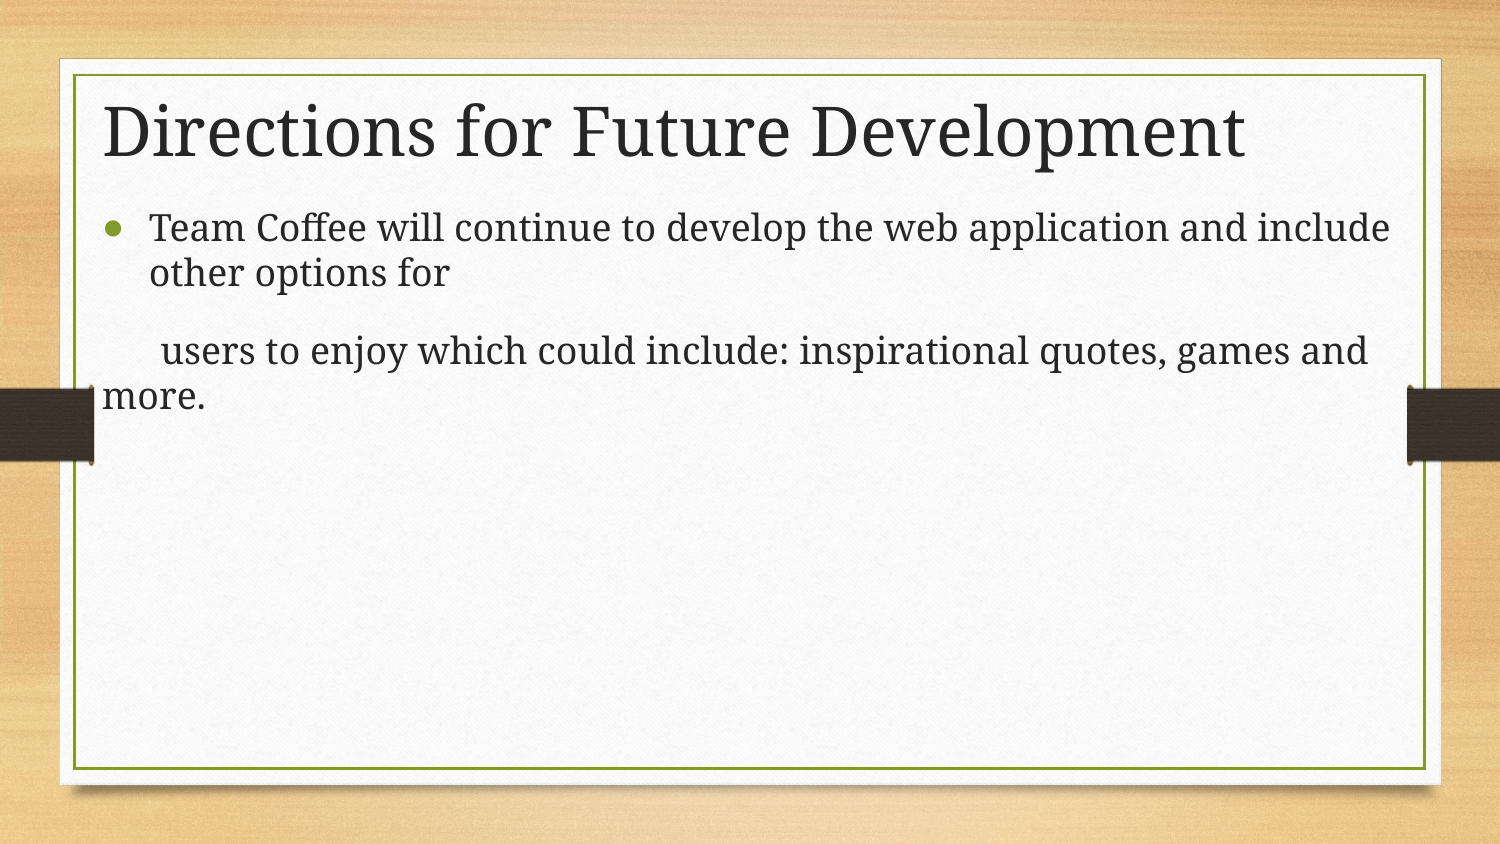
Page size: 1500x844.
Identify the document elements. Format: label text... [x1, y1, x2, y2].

title Directions for Future Development [51, 72, 1449, 167]
picture [0, 0, 1500, 844]
list Team Coffee will continue to develop the web application and include other options for users to enjoy which could include: inspirational quotes, games and more. [86, 189, 1485, 750]
